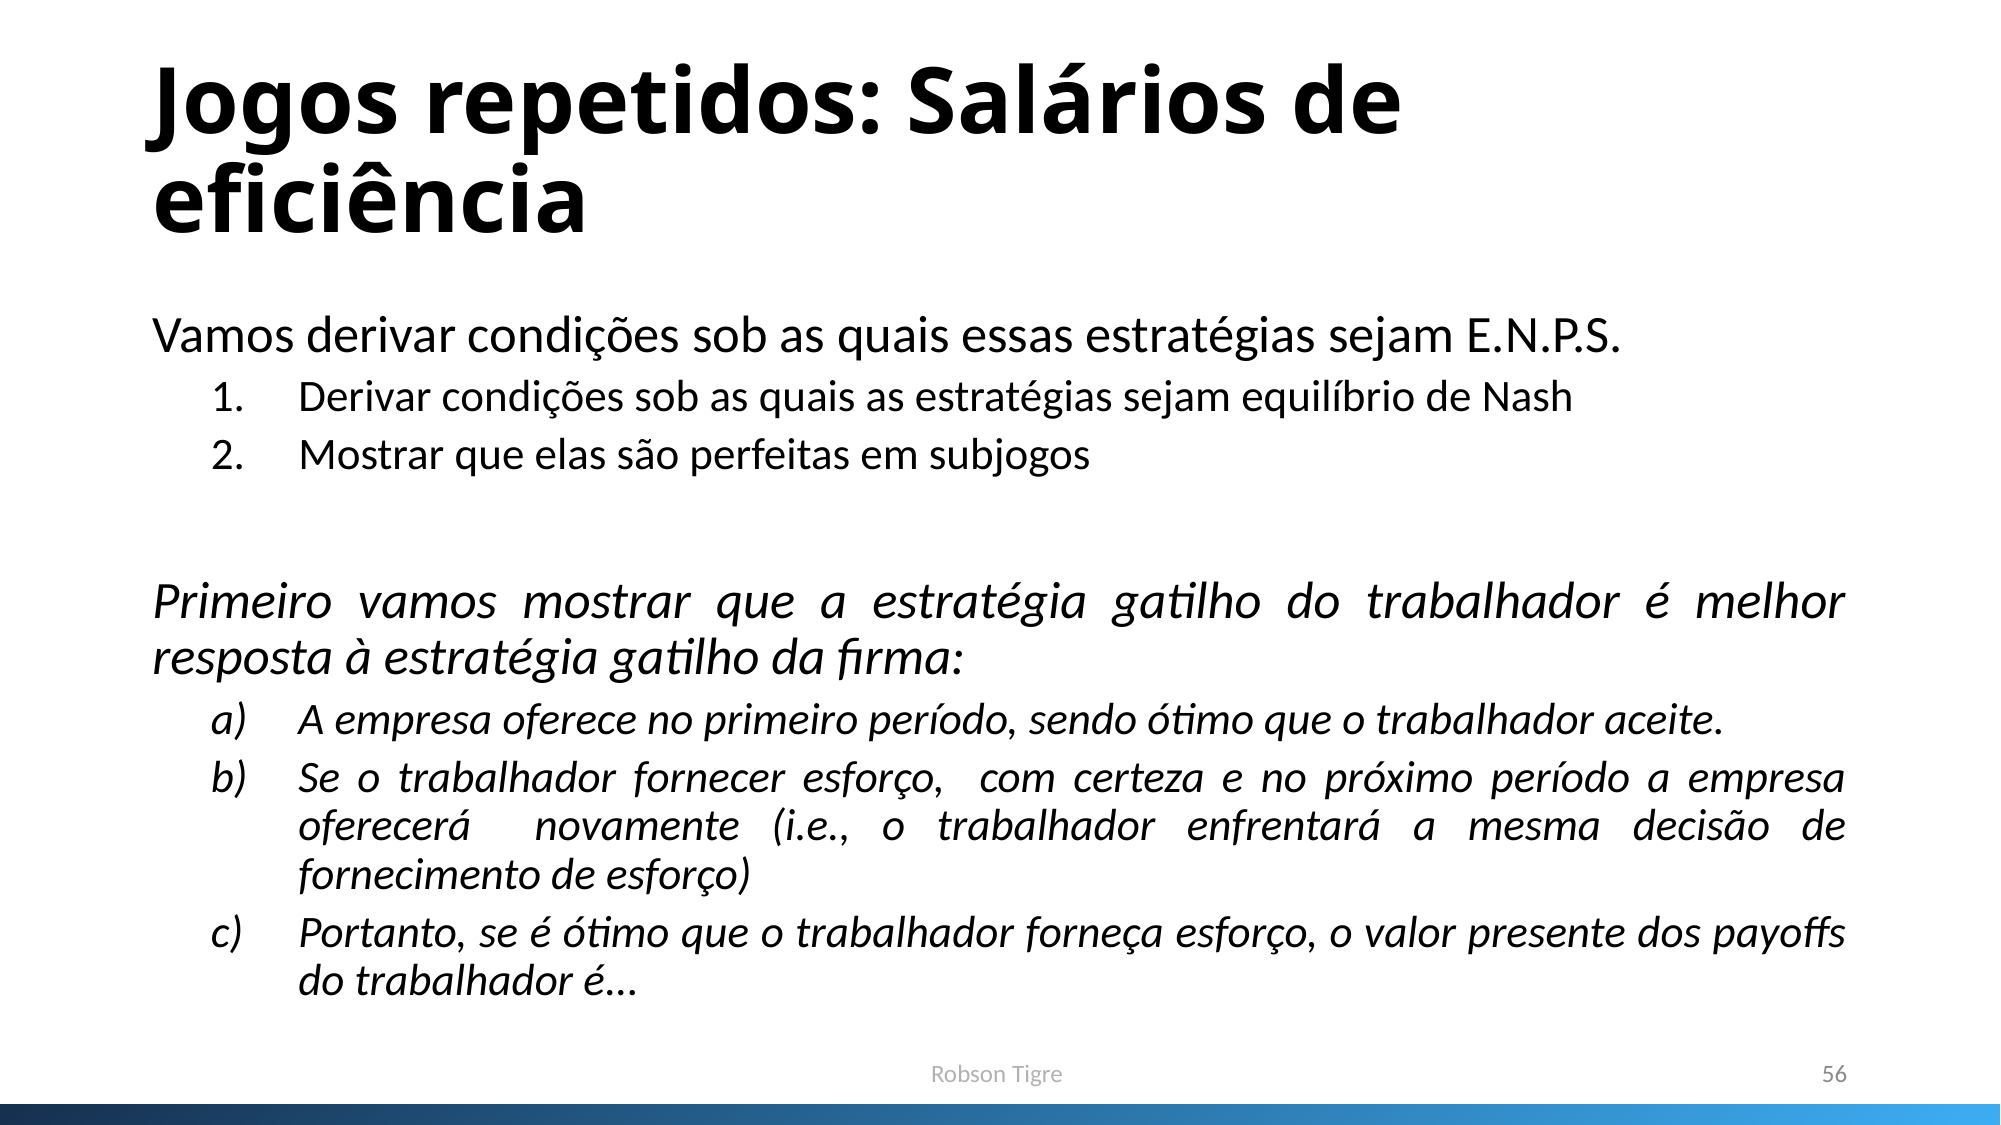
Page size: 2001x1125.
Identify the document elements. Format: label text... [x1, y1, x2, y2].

title Jogos repetidos: Salários de eficiência [137, 52, 1863, 255]
slide_number 56 [1412, 1042, 1863, 1103]
footer Robson Tigre [662, 1042, 1338, 1103]
